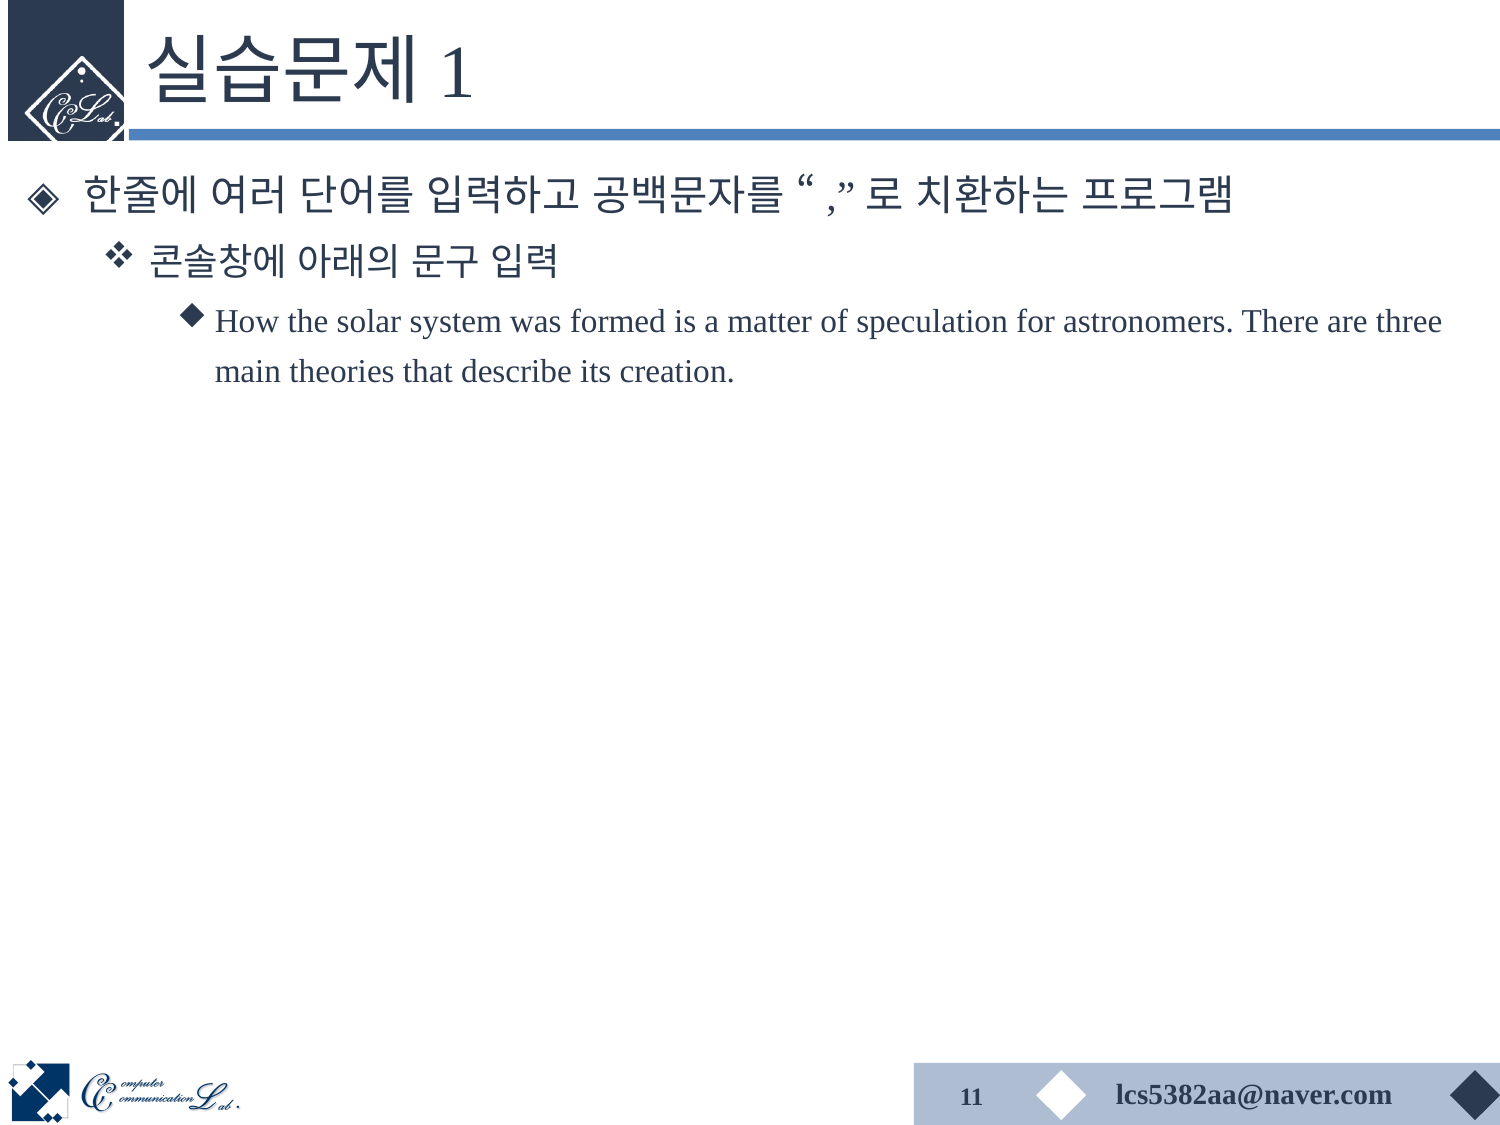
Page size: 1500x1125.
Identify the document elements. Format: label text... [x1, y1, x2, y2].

title 실습문제1 [129, 10, 1474, 126]
picture [8, 0, 124, 141]
picture [7, 1058, 243, 1125]
list 한줄에 여러 단어를 입력하고 공백문자를 “,”로 치환하는 프로그램 콘솔창에 아래의 문구 입력 How the solar system was formed is a matter of speculation for astronomers. There are three main theories that describe its creation. [12, 148, 1497, 1059]
